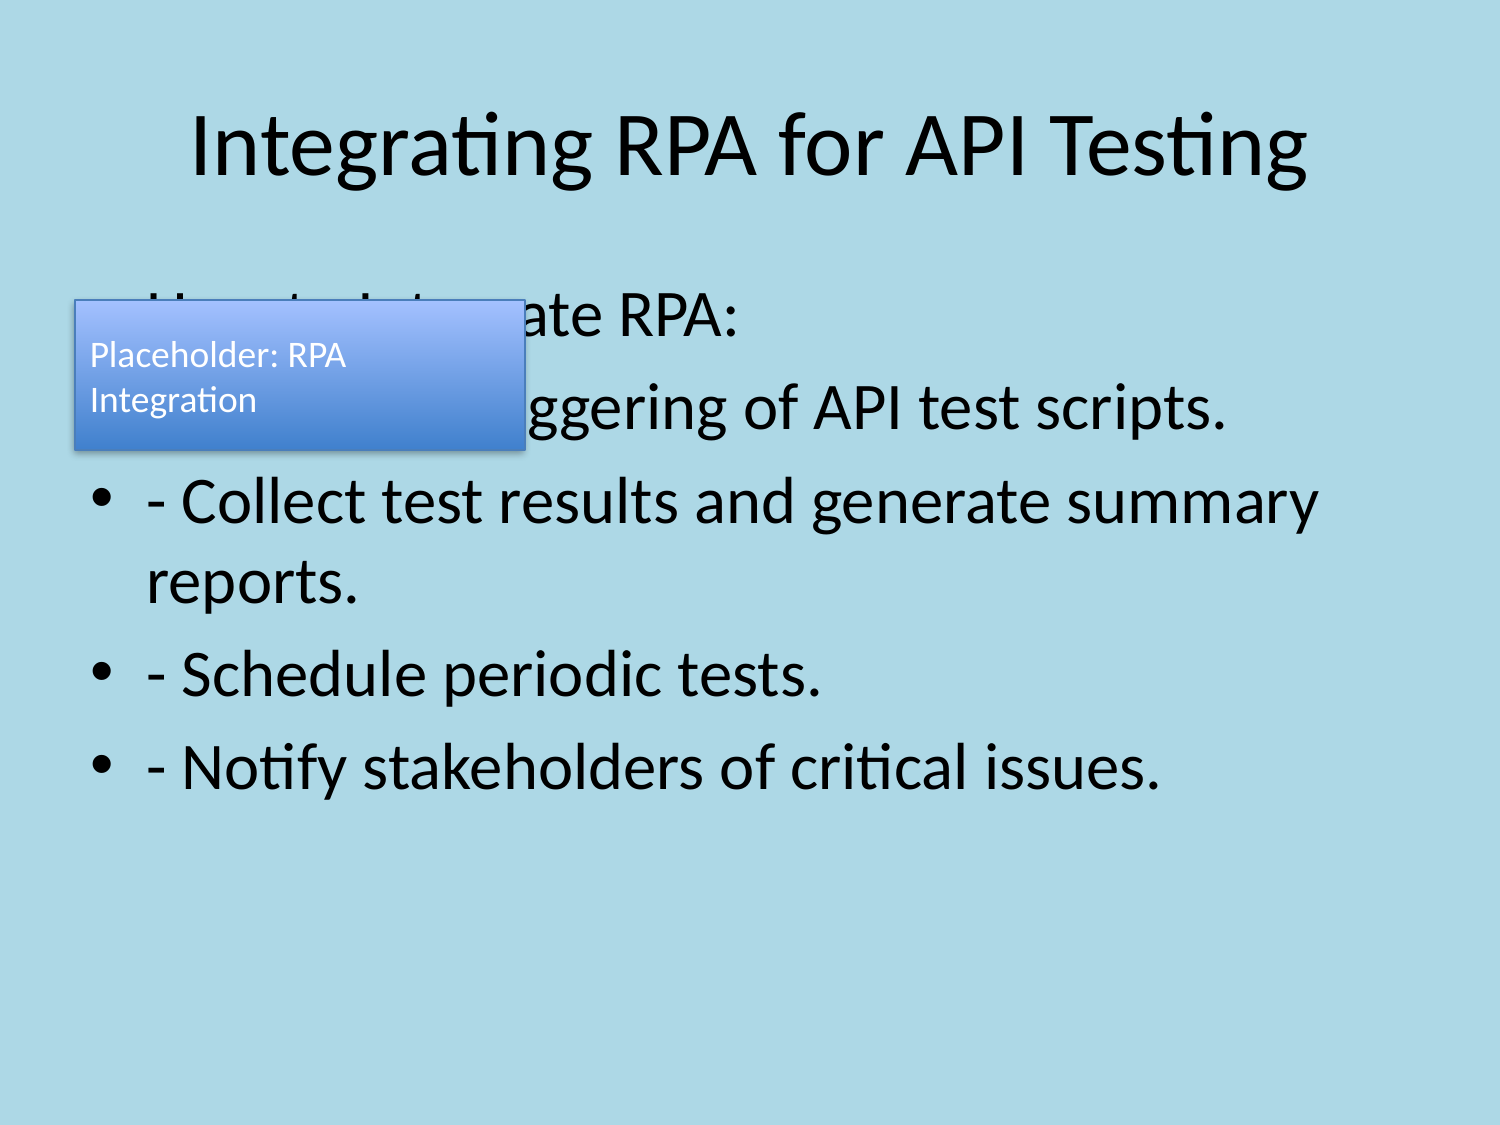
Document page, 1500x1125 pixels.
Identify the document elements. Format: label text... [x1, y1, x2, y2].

title Integrating RPA for API Testing [75, 45, 1425, 233]
text_box Placeholder: RPA Integration [74, 299, 526, 451]
list How to Integrate RPA: - Automate triggering of API test scripts. - Collect test results and generate summary reports. - Schedule periodic tests. - Notify stakeholders of critical issues. [75, 262, 1425, 1005]
